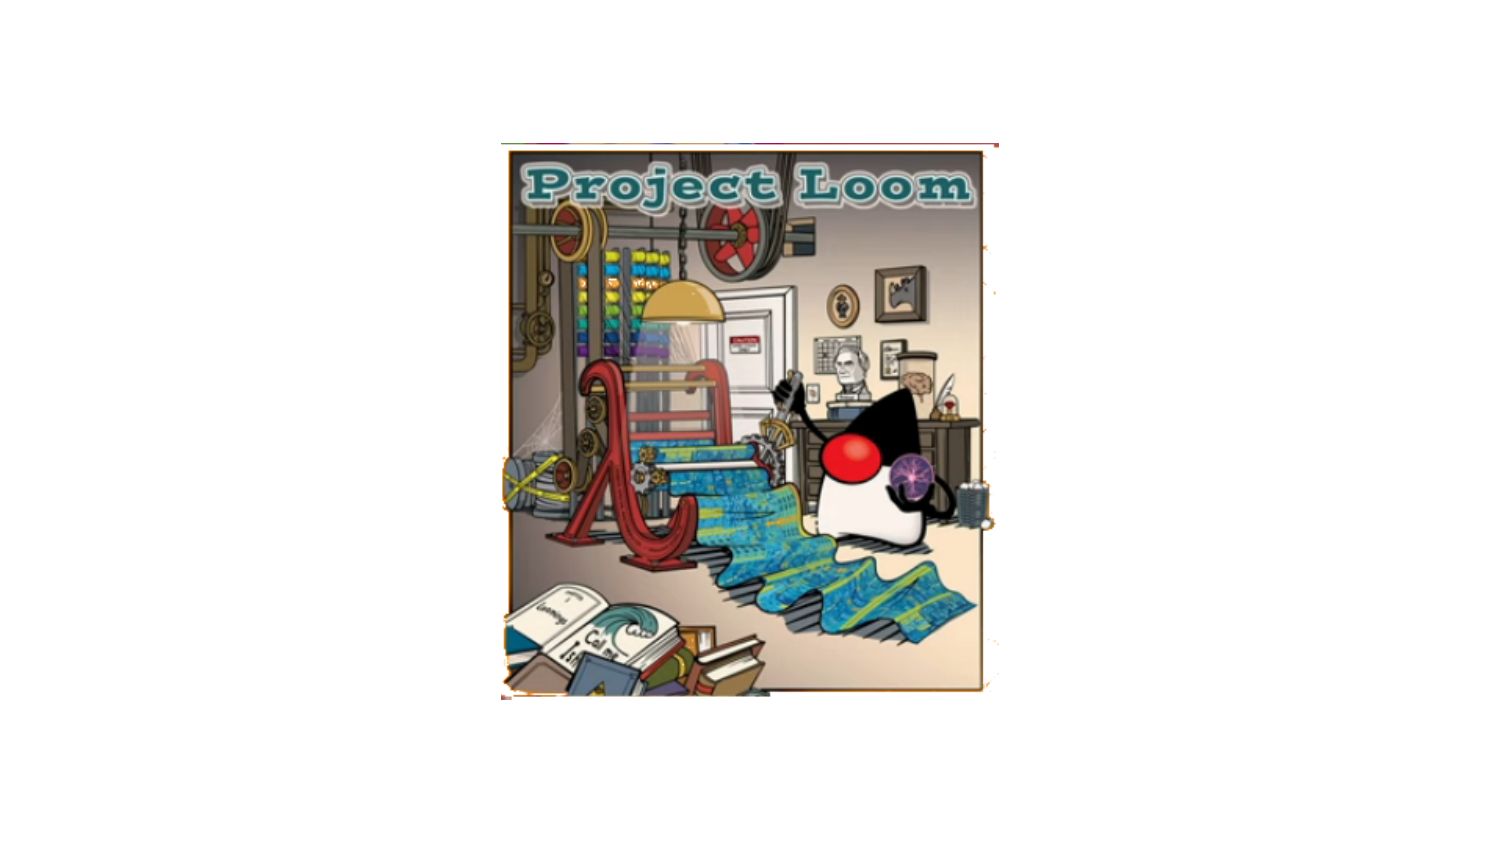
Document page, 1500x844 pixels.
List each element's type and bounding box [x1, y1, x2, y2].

picture [501, 143, 999, 701]
